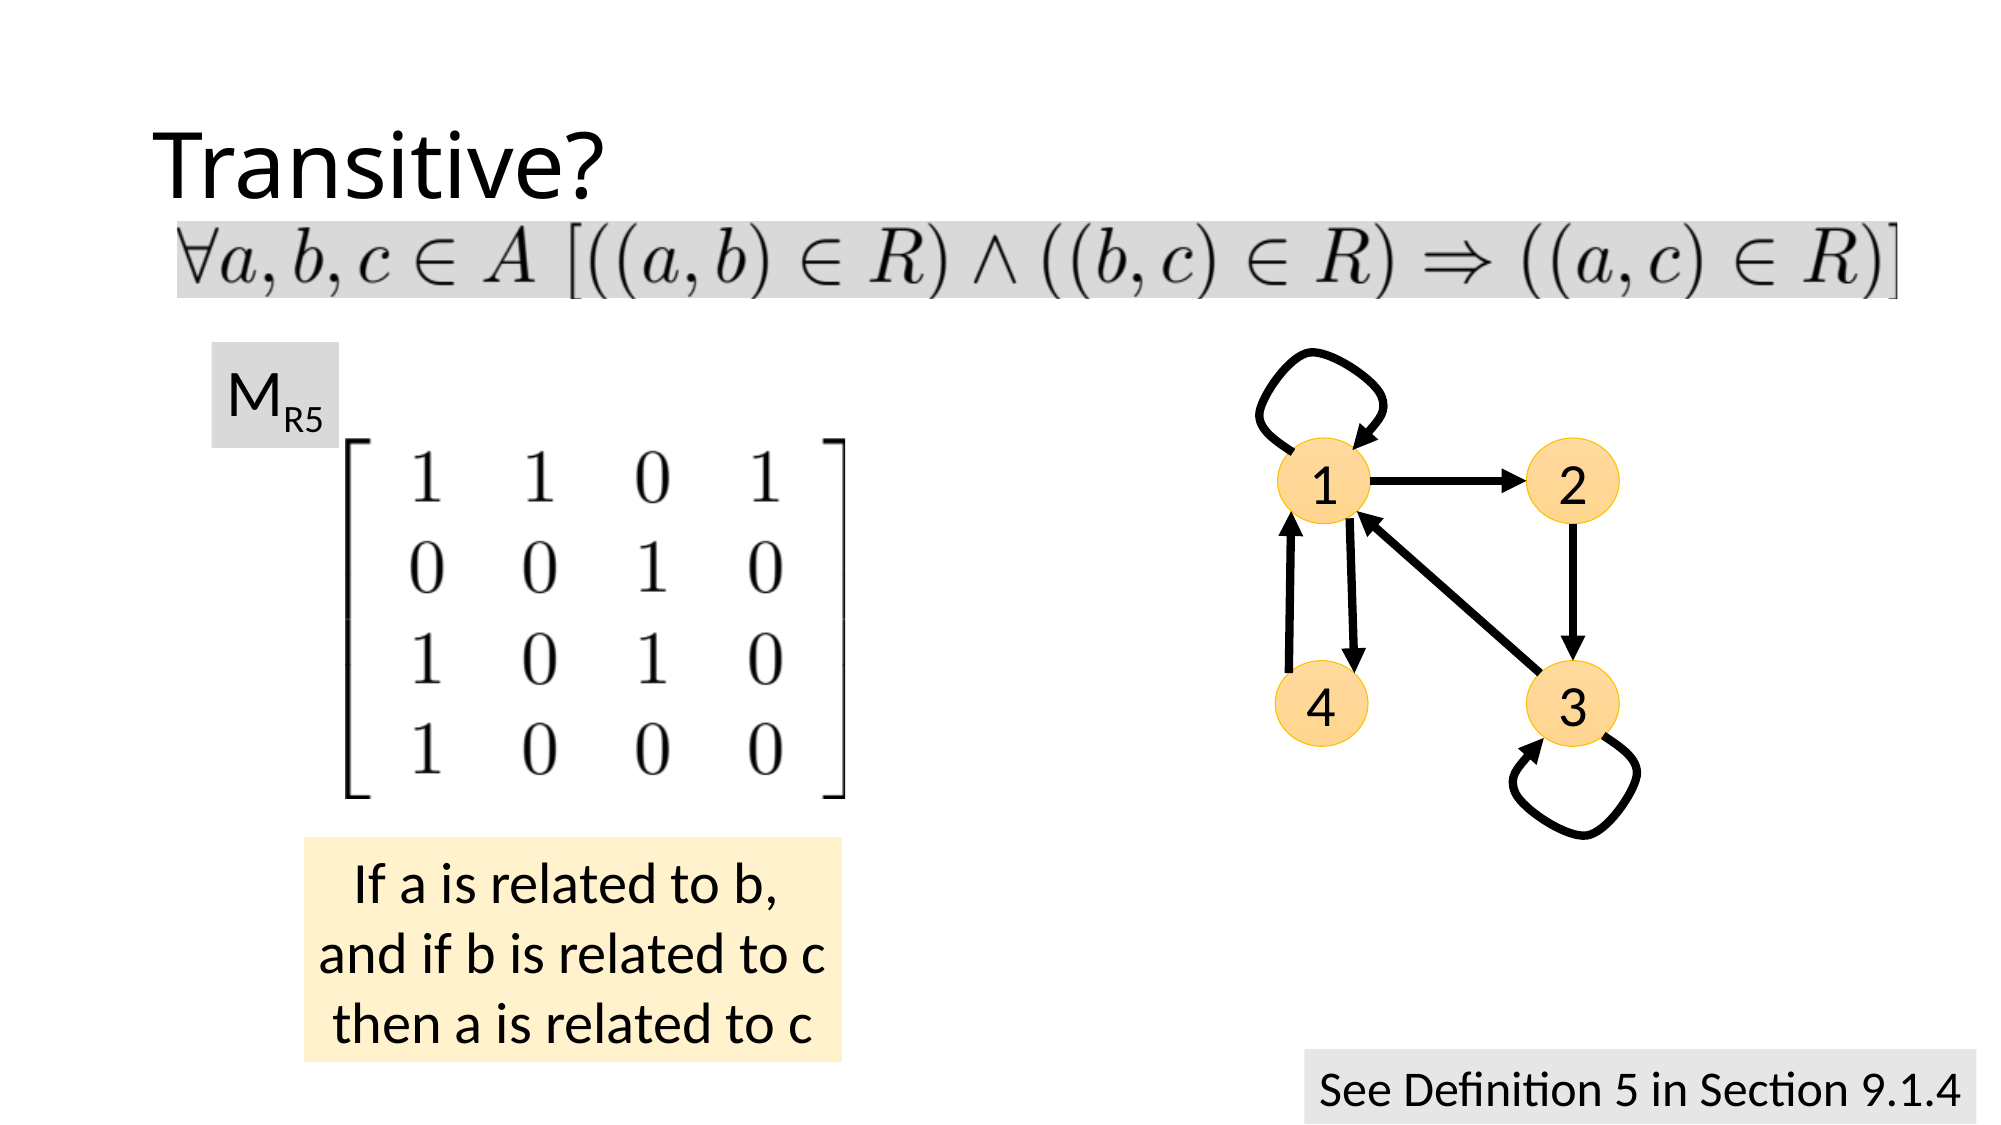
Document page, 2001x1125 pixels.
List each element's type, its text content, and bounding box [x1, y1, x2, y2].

text_box MR5 [211, 342, 339, 448]
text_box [1356, 511, 1541, 674]
title Transitive? [137, 59, 1863, 278]
text_box If a is related to b, and if b is related to c then a is related to c [304, 837, 842, 1063]
text_box 3 [1525, 660, 1620, 737]
text_box 1 [1277, 449, 1371, 525]
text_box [1349, 518, 1355, 674]
text_box See Definition 5 in Section 9.1.4 [1304, 1049, 1977, 1124]
text_box [1512, 734, 1638, 837]
text_box 4 [1274, 660, 1369, 747]
text_box 2 [1525, 437, 1620, 525]
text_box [1288, 511, 1292, 674]
picture [176, 221, 1898, 299]
text_box [1258, 351, 1385, 454]
picture [345, 437, 846, 799]
